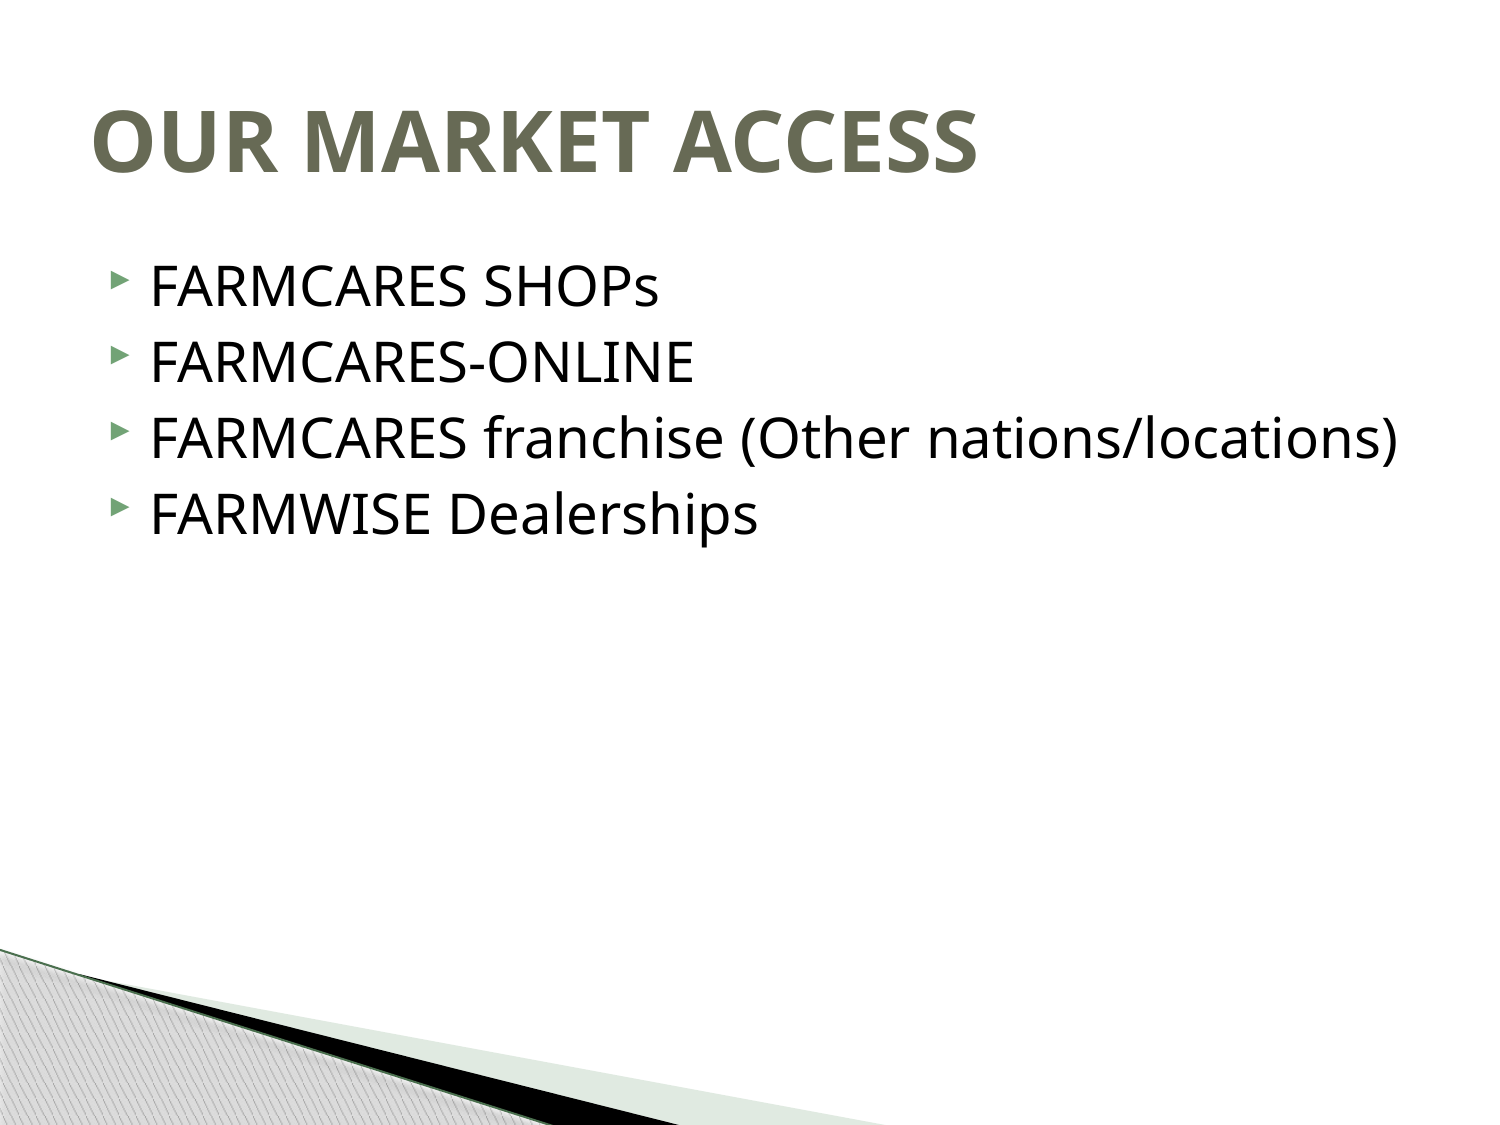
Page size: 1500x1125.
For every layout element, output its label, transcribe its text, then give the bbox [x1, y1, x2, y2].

list FARMCARES SHOPs FARMCARES-ONLINE FARMCARES franchise (Other nations/locations) FARMWISE Dealerships [75, 243, 1425, 986]
title OUR MARKET ACCESS [75, 45, 1425, 233]
